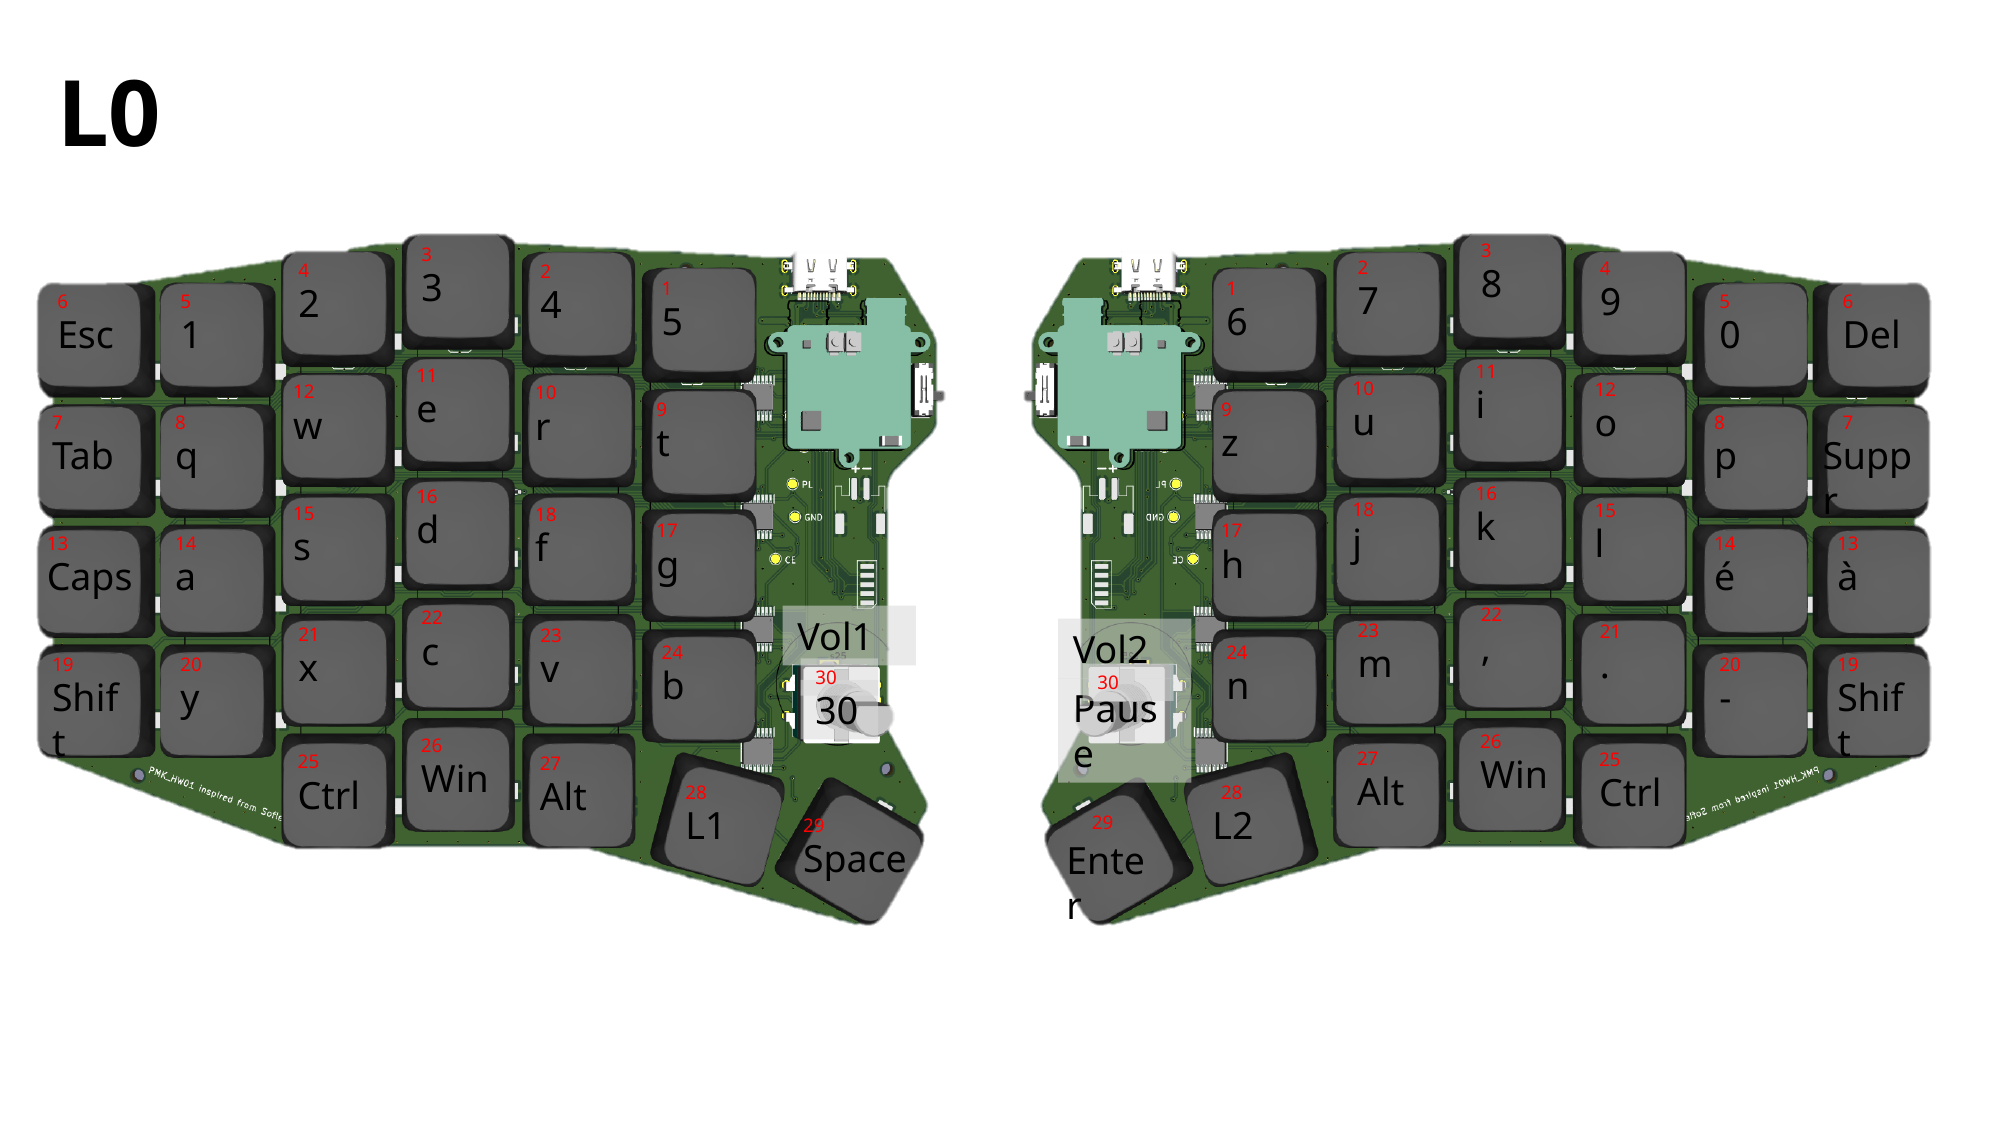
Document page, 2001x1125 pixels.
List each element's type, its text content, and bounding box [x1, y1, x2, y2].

picture [995, 192, 1964, 960]
picture [4, 192, 972, 960]
text_box L0 [42, 47, 308, 172]
